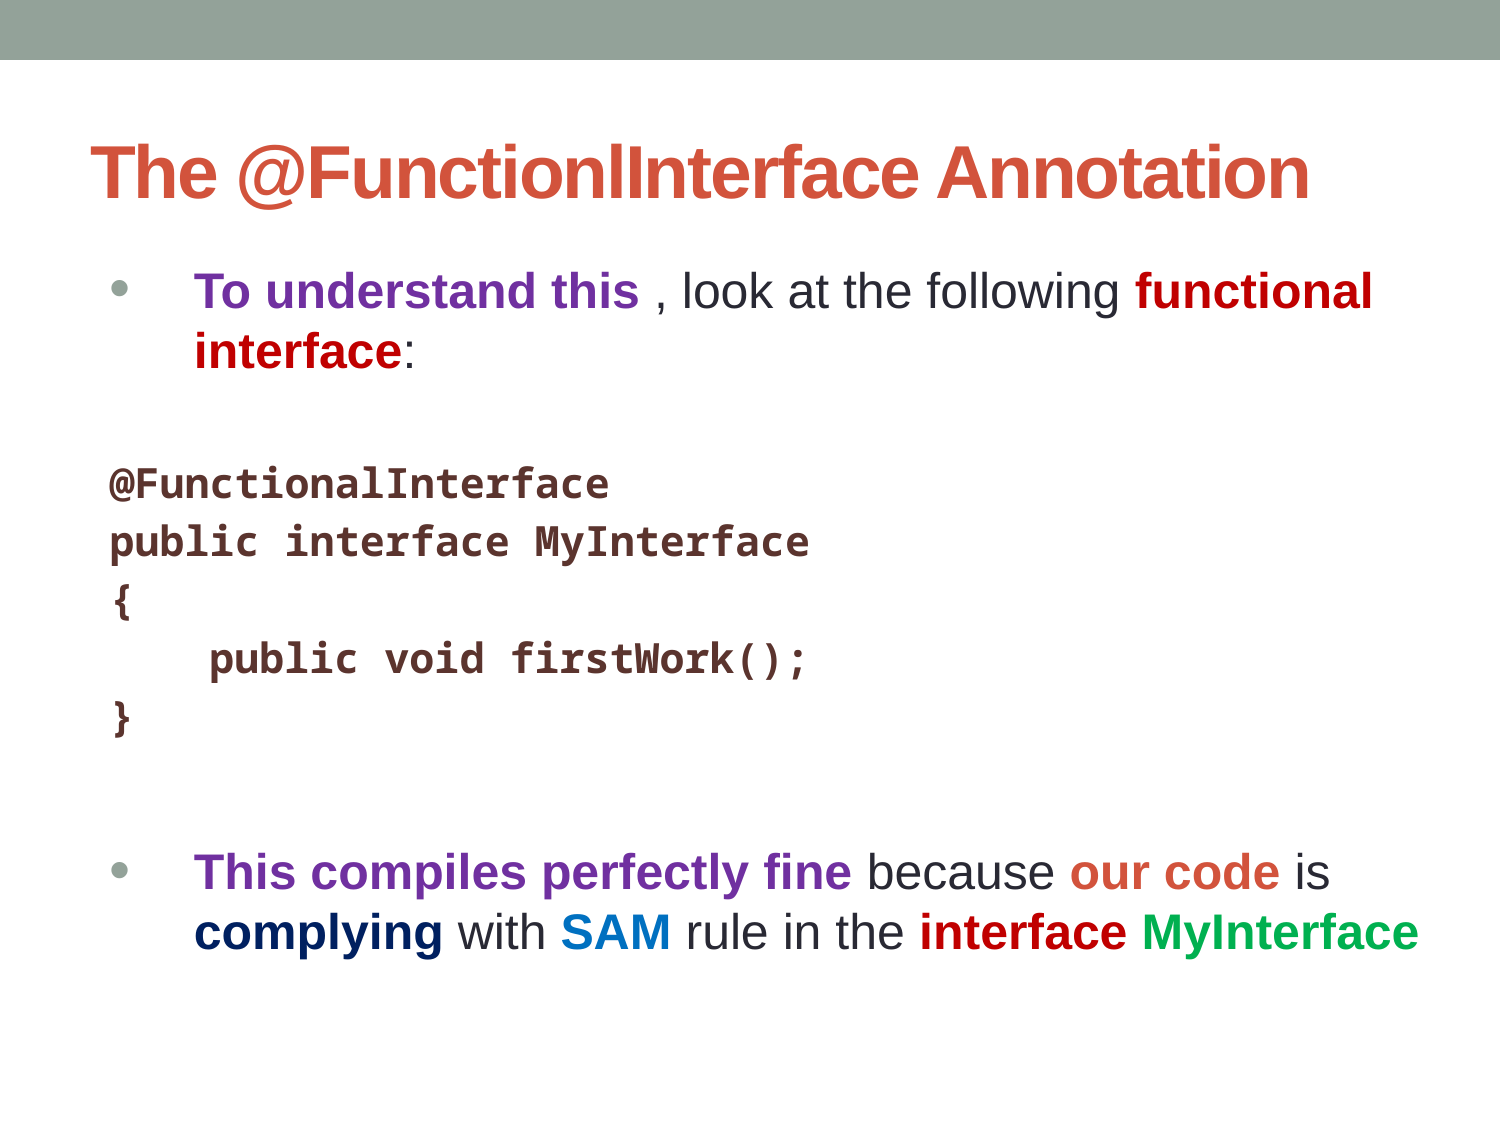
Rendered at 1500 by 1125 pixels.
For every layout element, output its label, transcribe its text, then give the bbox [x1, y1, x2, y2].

title The @FunctionlInterface Annotation [75, 87, 1425, 250]
list To understand this , look at the following functional interface: @FunctionalInterface public interface MyInterface { public void firstWork(); } This compiles perfectly fine because our code is complying with SAM rule in the interface MyInterface [49, 250, 1445, 1047]
